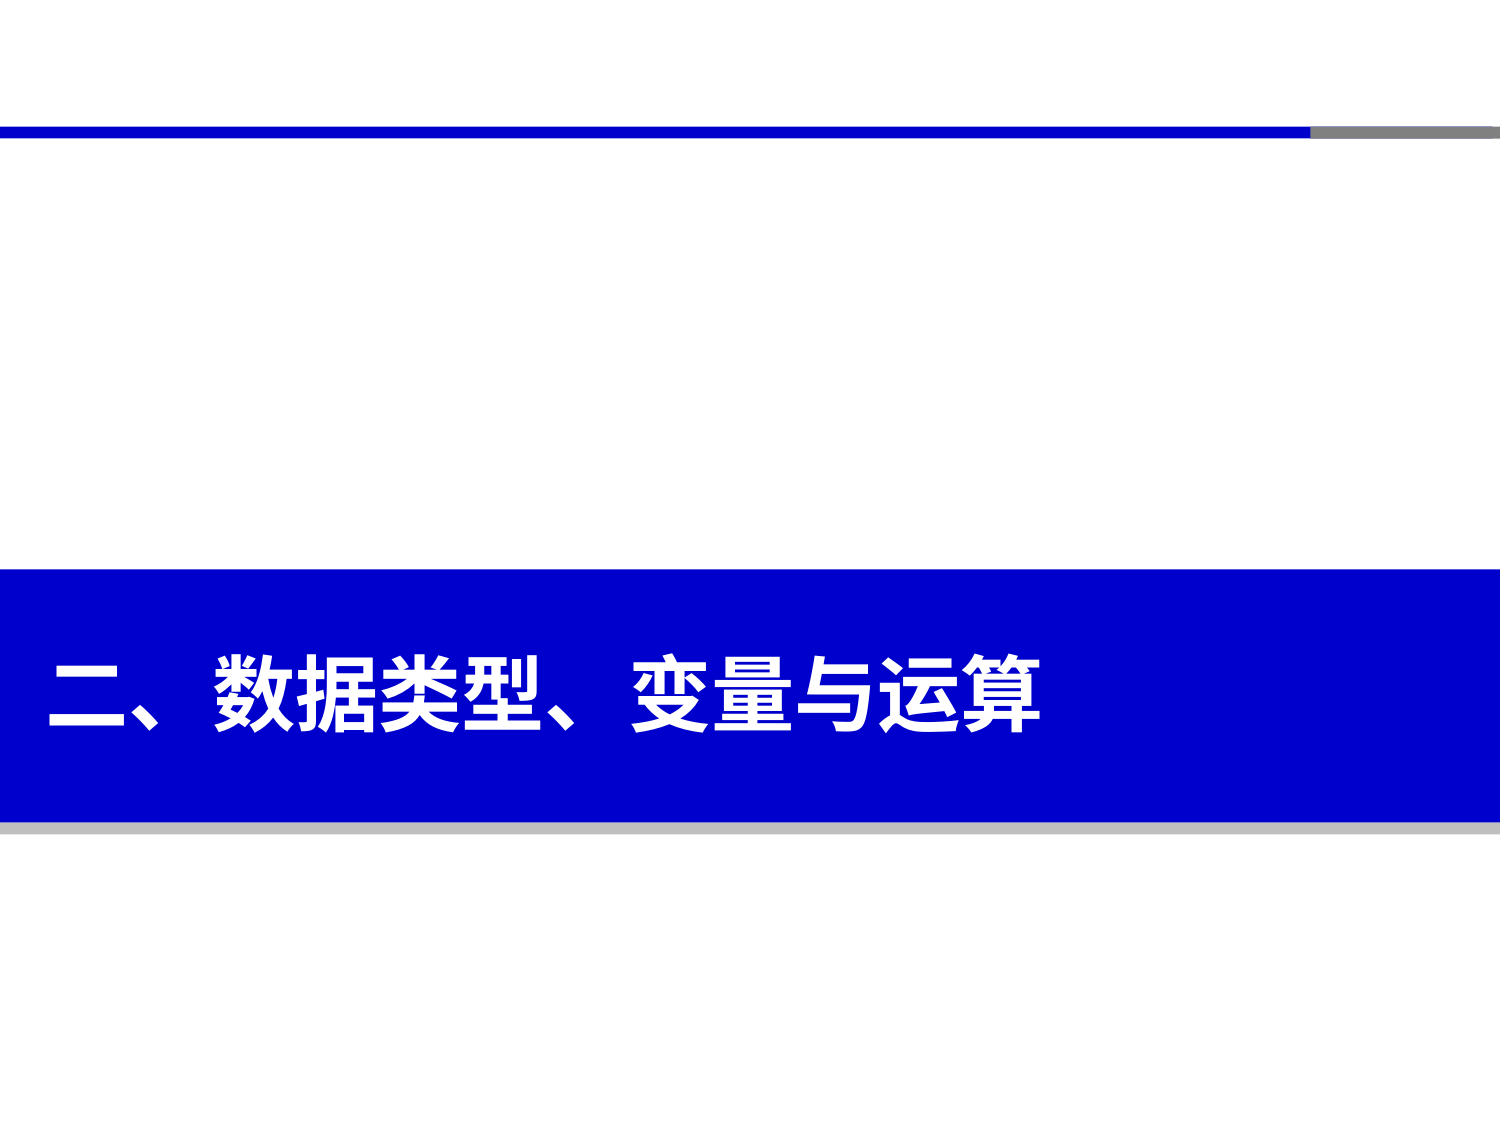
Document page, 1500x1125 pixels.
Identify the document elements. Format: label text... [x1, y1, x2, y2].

text_box 二、数据类型、变量与运算 [30, 634, 1467, 750]
text_box [0, 822, 1500, 835]
text_box [0, 569, 1500, 822]
